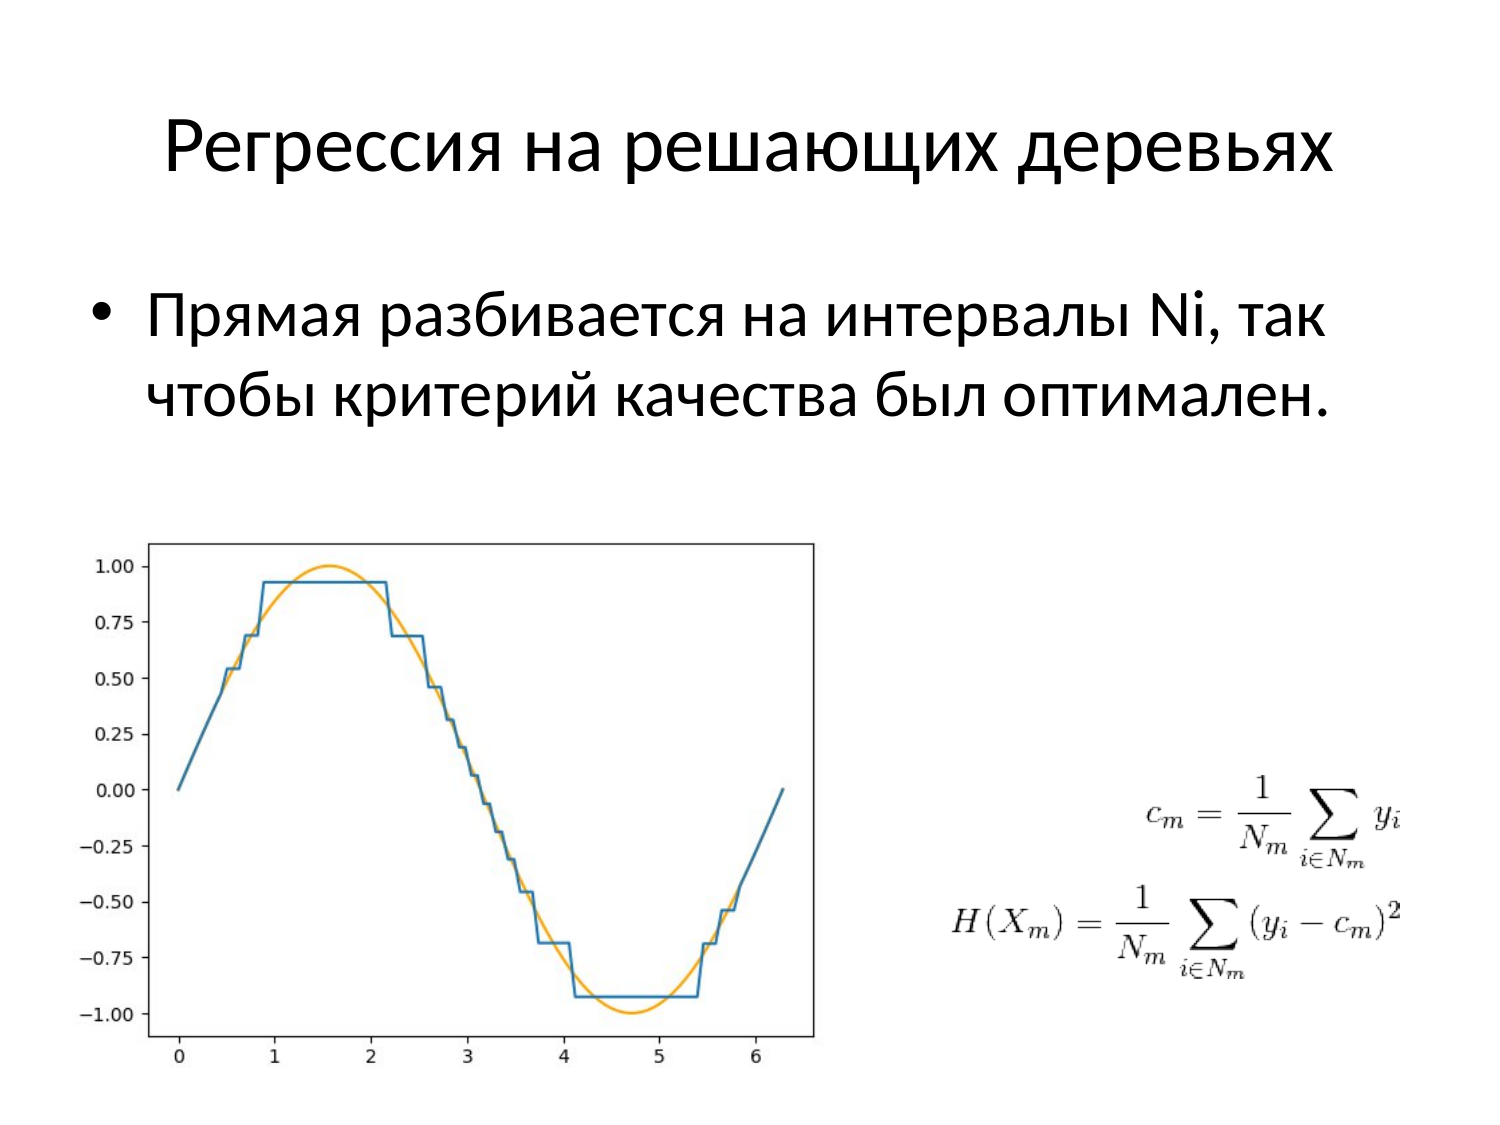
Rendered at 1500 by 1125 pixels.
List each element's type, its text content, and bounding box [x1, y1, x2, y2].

picture [950, 774, 1400, 979]
list Прямая разбивается на интервалы Ni, так чтобы критерий качества был оптимален. [75, 262, 1425, 1005]
title Регрессия на решающих деревьях [75, 45, 1425, 233]
picture [41, 467, 899, 1106]
